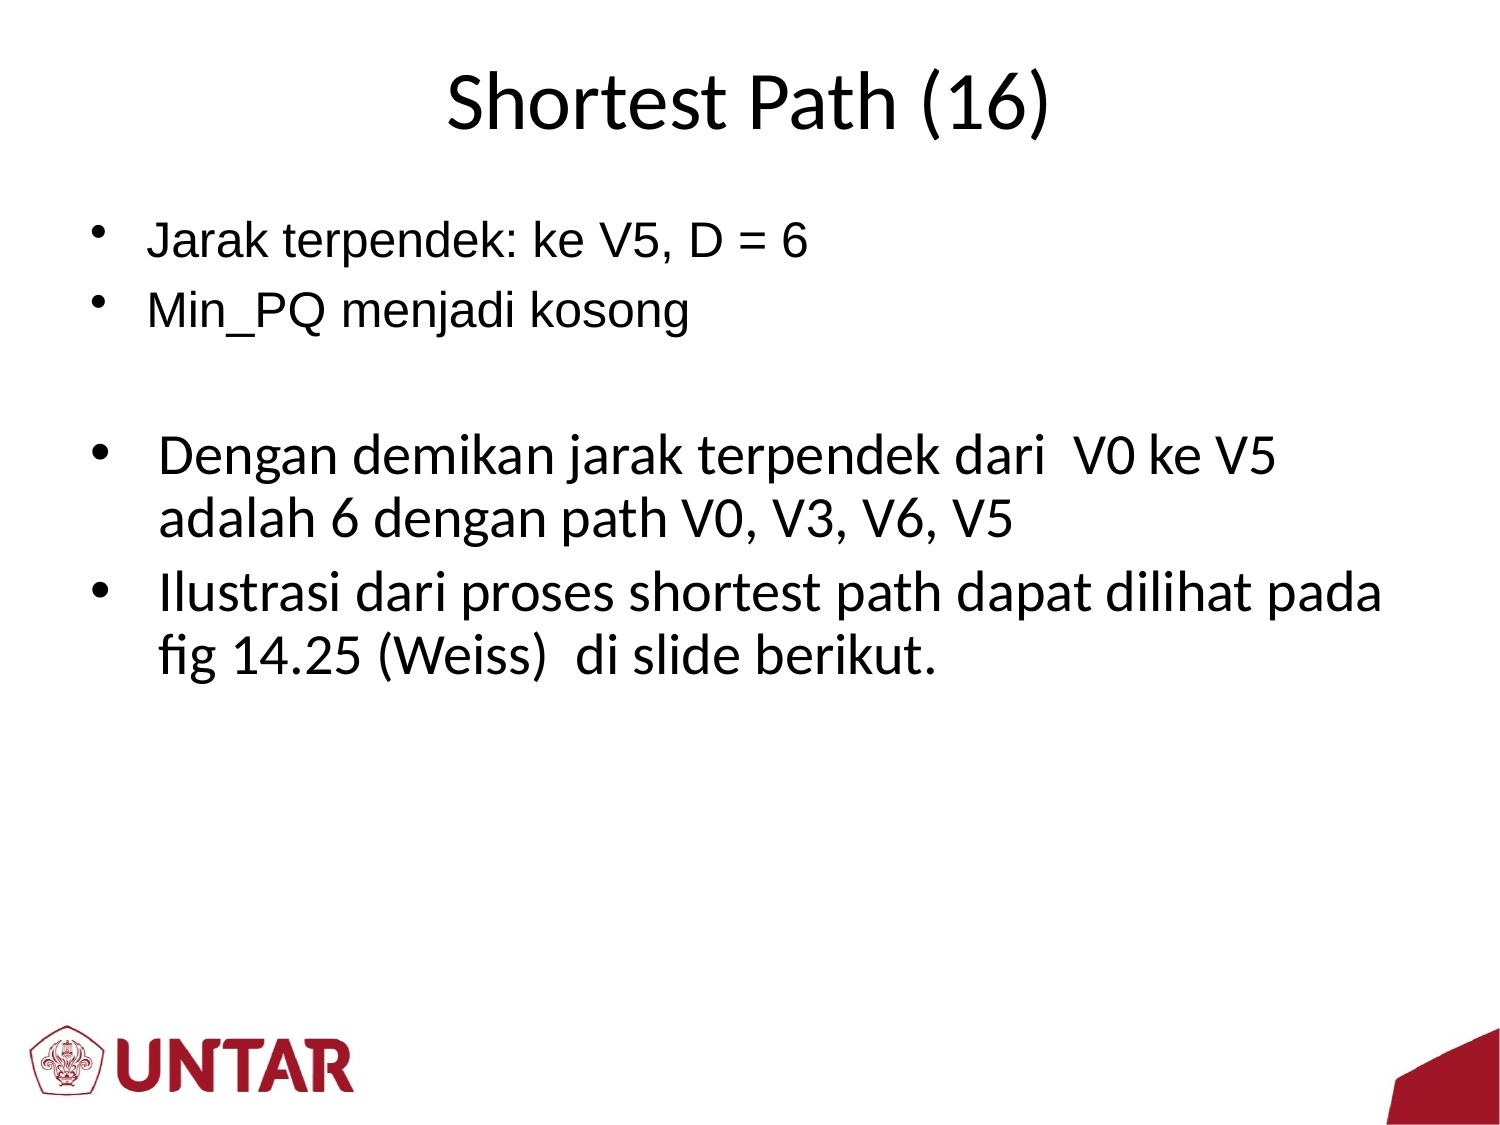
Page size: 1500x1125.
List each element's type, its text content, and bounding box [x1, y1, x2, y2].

picture [0, 0, 1500, 1125]
list Jarak terpendek: ke V5, D = 6 Min_PQ menjadi kosong Dengan demikan jarak terpendek dari V0 ke V5 adalah 6 dengan path V0, V3, V6, V5 Ilustrasi dari proses shortest path dapat dilihat pada fig 14.25 (Weiss) di slide berikut. [75, 200, 1425, 1005]
title Shortest Path (16) [75, 2, 1425, 190]
